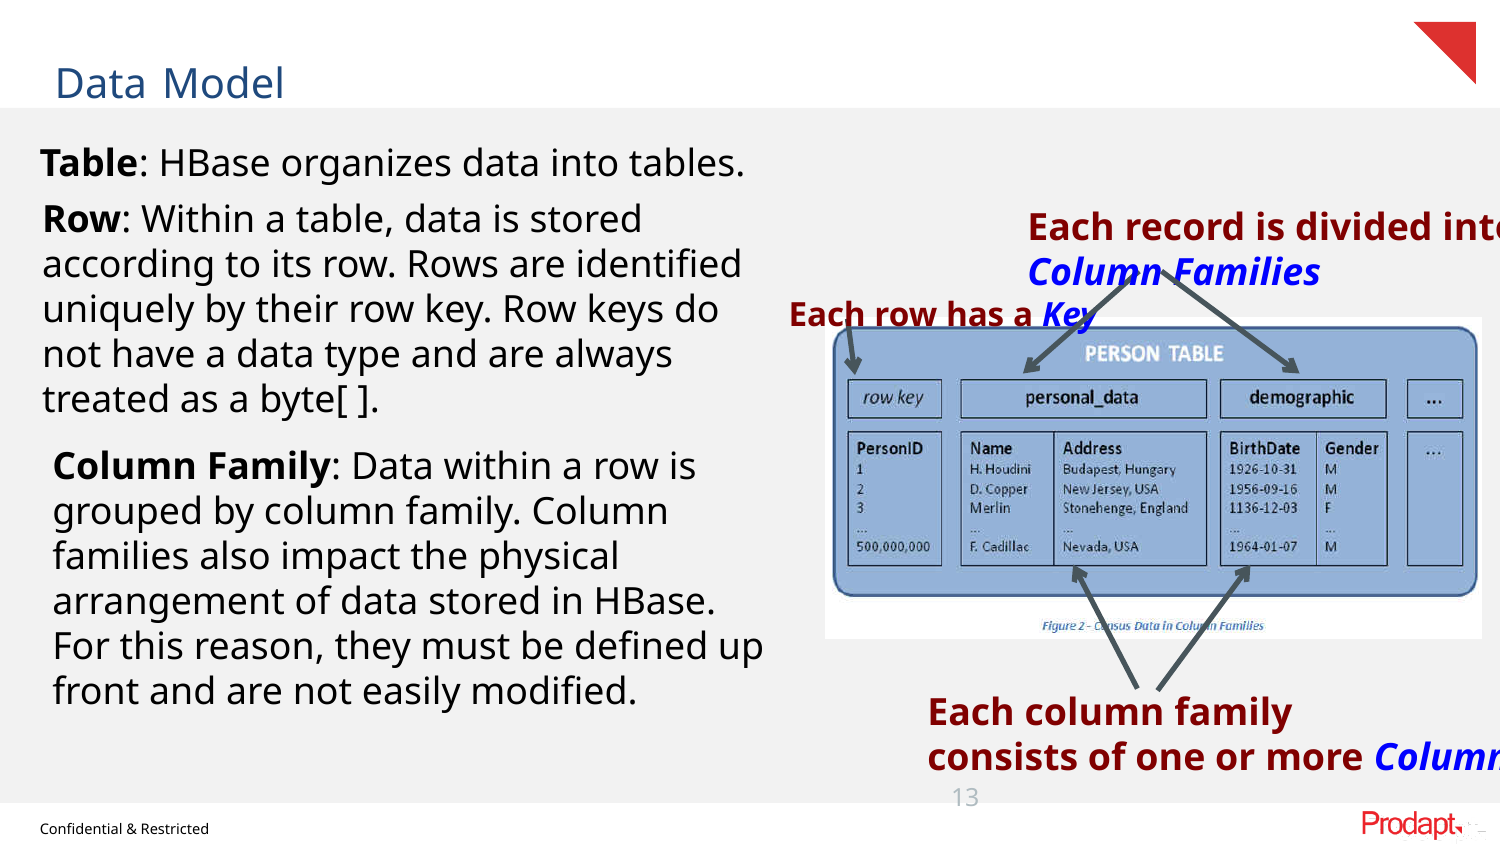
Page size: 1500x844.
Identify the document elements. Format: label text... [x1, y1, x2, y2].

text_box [724, 194, 1482, 751]
text_box Row: Within a table, data is stored according to its row. Rows are identified uniquely by their row key. Row keys do not have a data type and are always treated as a byte[ ]. [27, 187, 800, 548]
text_box Table: HBase organizes data into tables. [24, 131, 850, 236]
text_box Data Model [24, 37, 1015, 107]
text_box 13 [912, 782, 1018, 816]
picture [1360, 809, 1486, 844]
text_box Column Family: Data within a row is grouped by column family. Column families also impact the physical arrangement of data stored in HBase. For this reason, they must be defined up front and are not easily modified. [37, 434, 788, 764]
